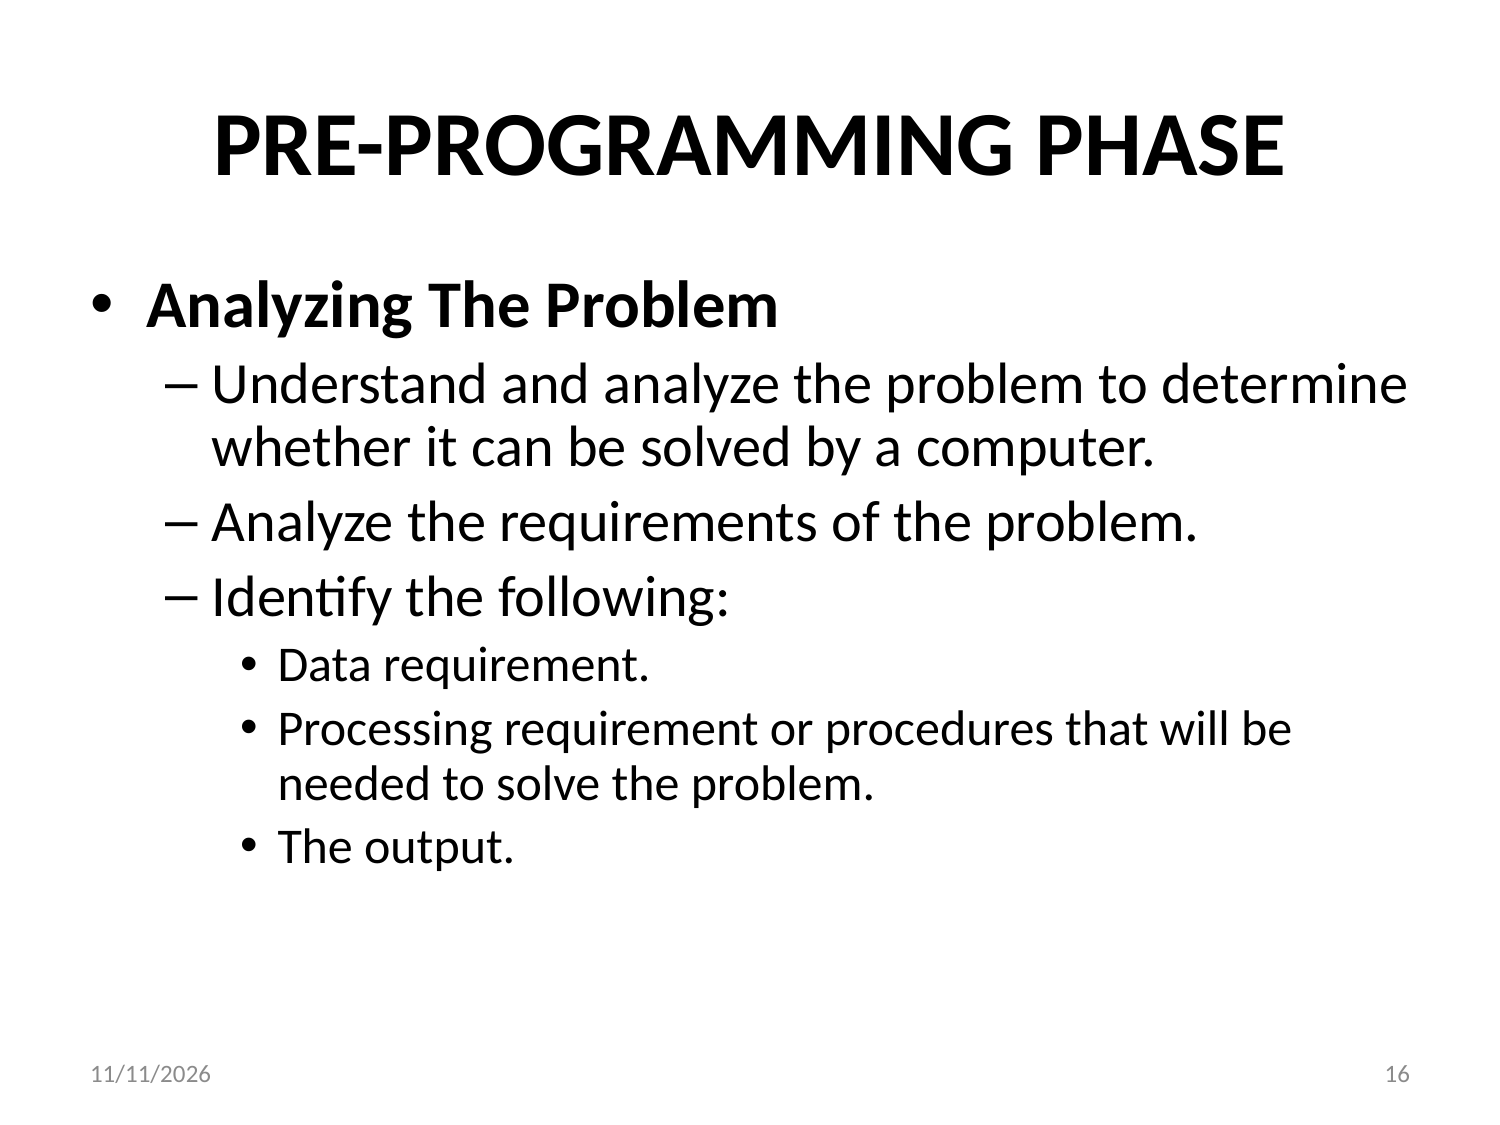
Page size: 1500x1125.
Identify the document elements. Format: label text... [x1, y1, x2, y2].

title PRE-PROGRAMMING PHASE [75, 45, 1425, 233]
list Analyzing The Problem Understand and analyze the problem to determine whether it can be solved by a computer. Analyze the requirements of the problem. Identify the following: Data requirement. Processing requirement or procedures that will be needed to solve the problem. The output. [75, 262, 1425, 1005]
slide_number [75, 1042, 425, 1103]
slide_number 16 [1074, 1042, 1425, 1103]
